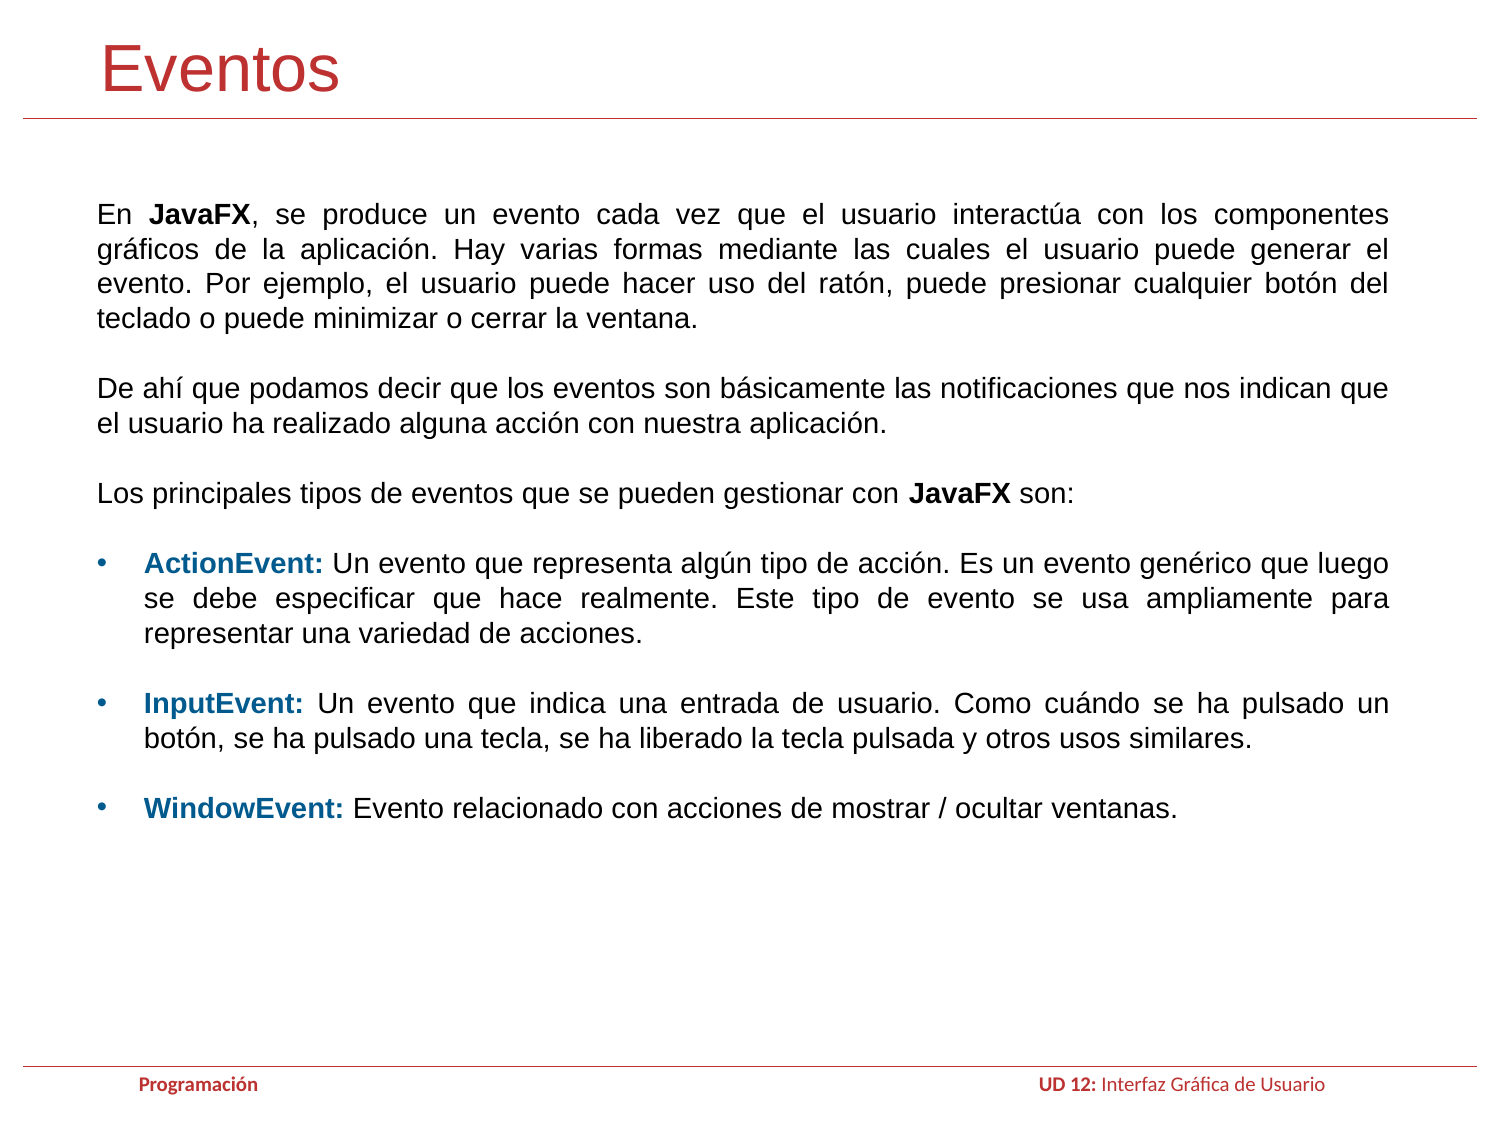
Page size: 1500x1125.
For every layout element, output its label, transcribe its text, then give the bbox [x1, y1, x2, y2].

text_box En JavaFX, se produce un evento cada vez que el usuario interactúa con los componentes gráficos de la aplicación. Hay varias formas mediante las cuales el usuario puede generar el evento. Por ejemplo, el usuario puede hacer uso del ratón, puede presionar cualquier botón del teclado o puede minimizar o cerrar la ventana. De ahí que podamos decir que los eventos son básicamente las notificaciones que nos indican que el usuario ha realizado alguna acción con nuestra aplicación. Los principales tipos de eventos que se pueden gestionar con JavaFX son: ActionEvent: Un evento que representa algún tipo de acción. Es un evento genérico que luego se debe especificar que hace realmente. Este tipo de evento se usa ampliamente para representar una variedad de acciones. InputEvent: Un evento que indica una entrada de usuario. Como cuándo se ha pulsado un botón, se ha pulsado una tecla, se ha liberado la tecla pulsada y otros usos similares. WindowEvent: Evento relacionado con acciones de mostrar / ocultar ventanas. [81, 187, 1407, 832]
text_box Programación UD 12: Interfaz Gráfica de Usuario [23, 1062, 1441, 1092]
text_box Eventos [100, 23, 1317, 107]
